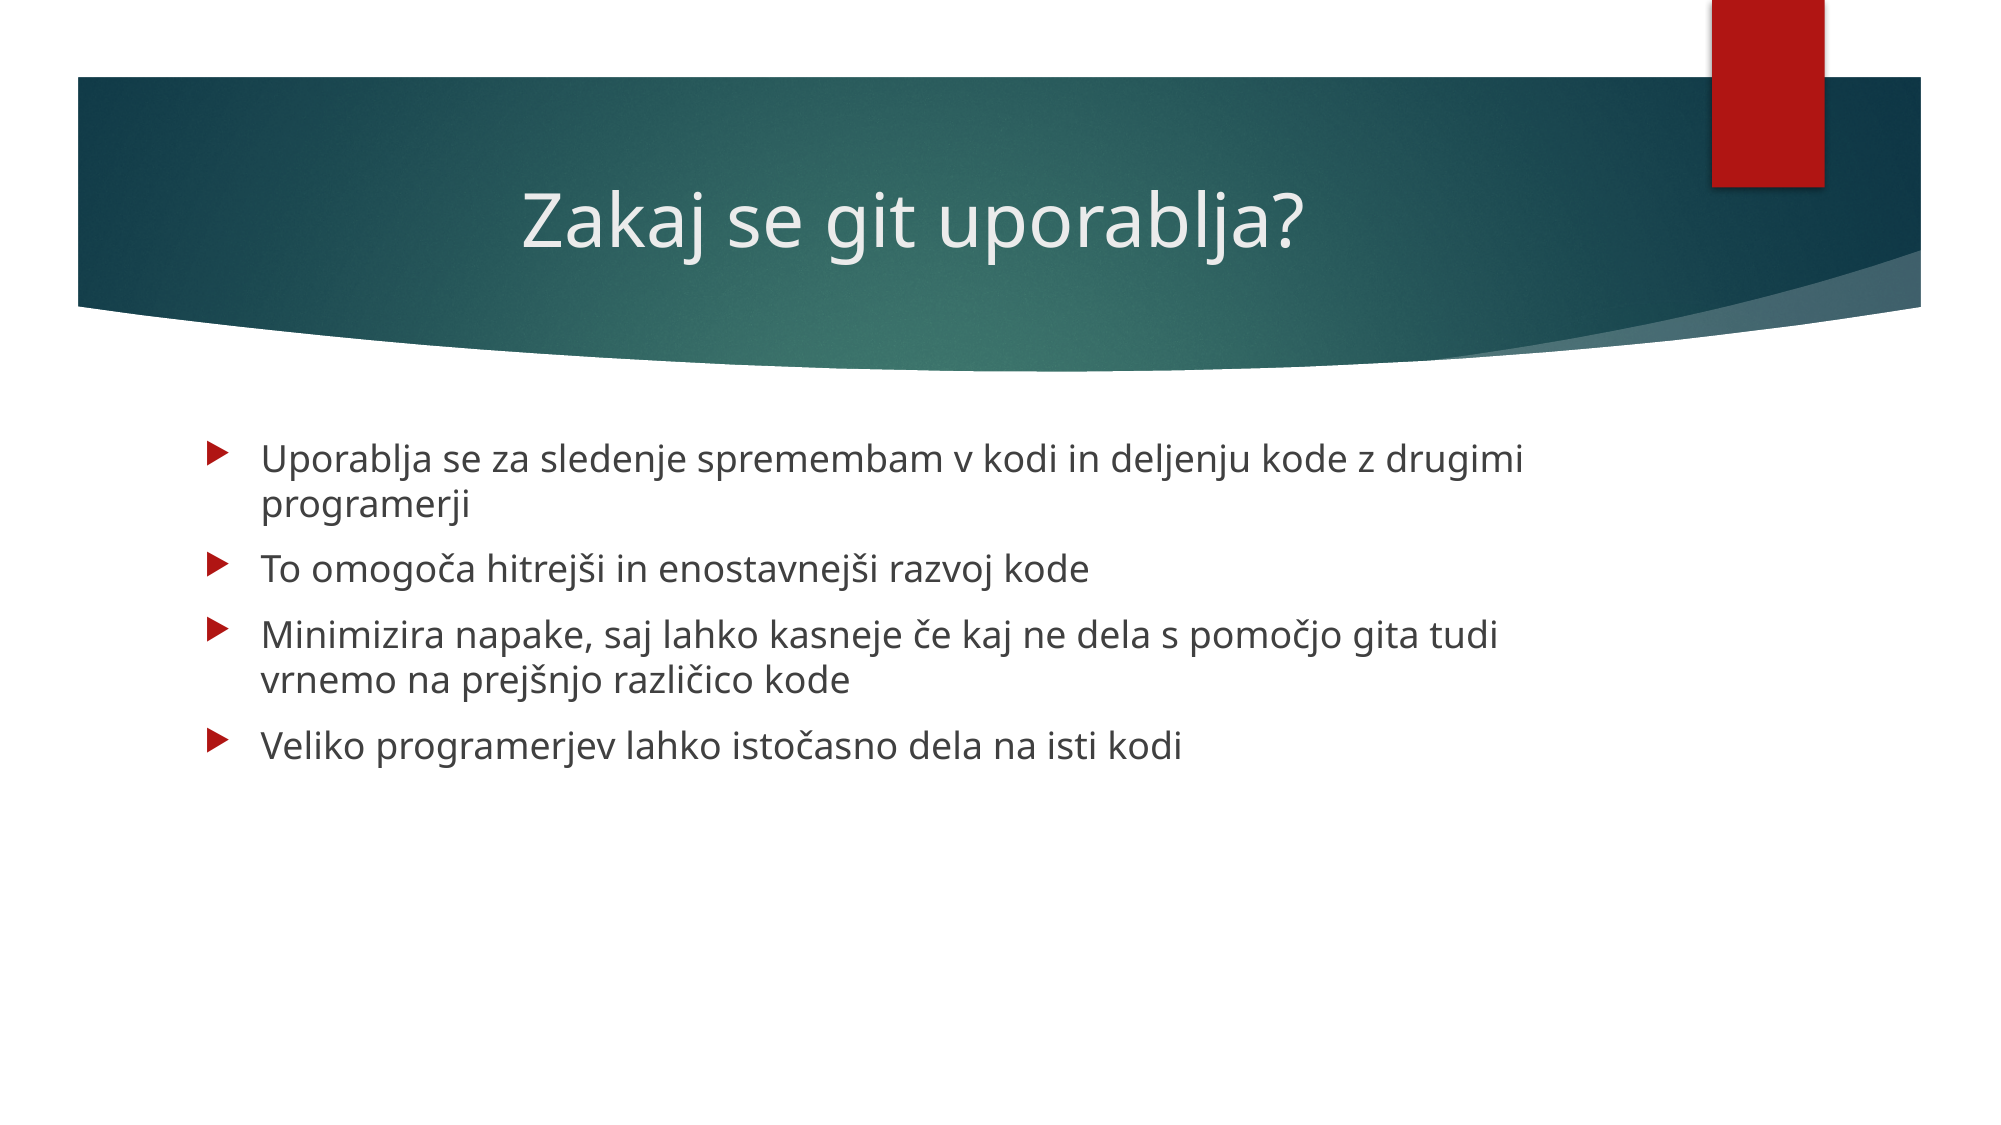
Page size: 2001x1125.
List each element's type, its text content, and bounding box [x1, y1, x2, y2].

list Uporablja se za sledenje spremembam v kodi in deljenju kode z drugimi programerji To omogoča hitrejši in enostavnejši razvoj kode Minimizira napake, saj lahko kasneje če kaj ne dela s pomočjo gita tudi vrnemo na prejšnjo različico kode Veliko programerjev lahko istočasno dela na isti kodi [189, 427, 1638, 988]
title Zakaj se git uporablja? [189, 159, 1638, 276]
